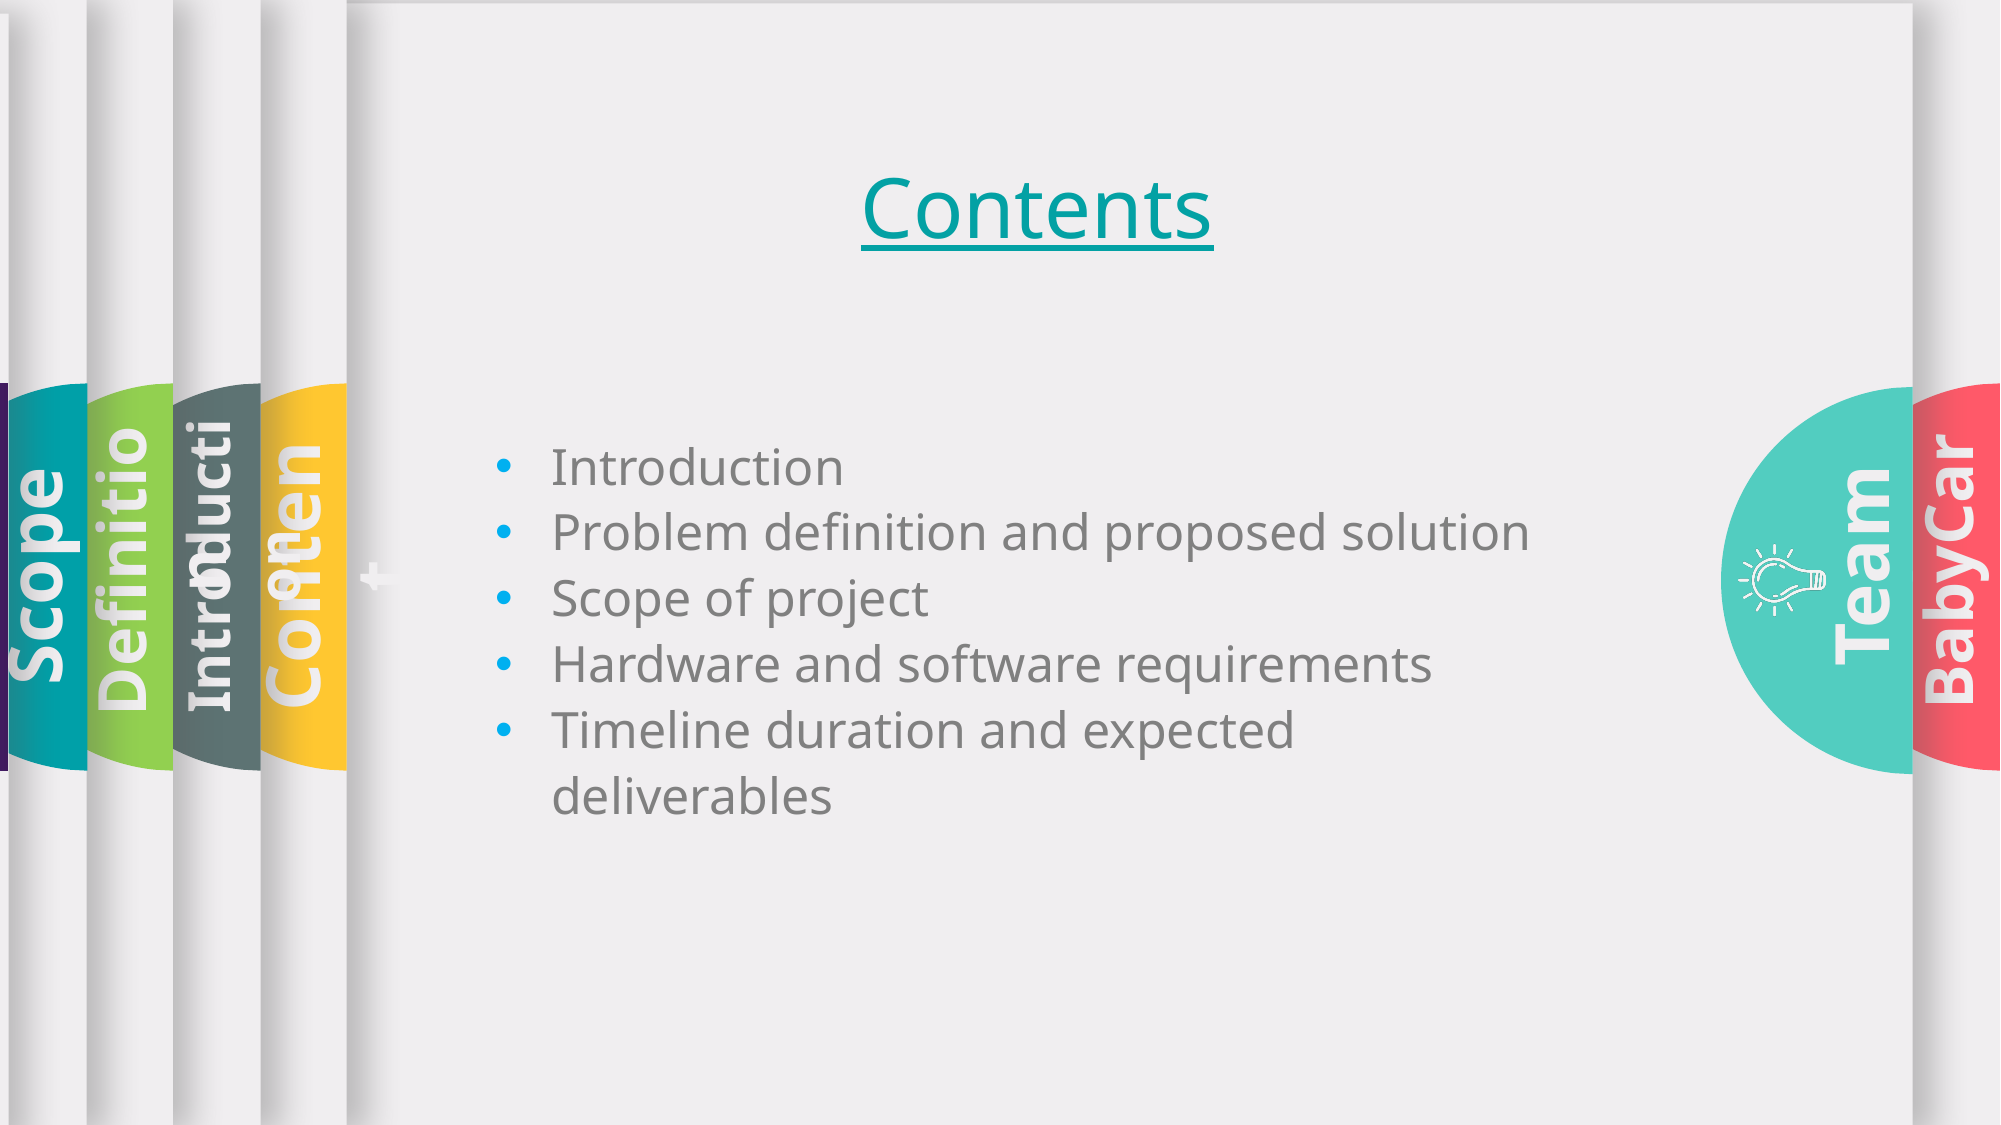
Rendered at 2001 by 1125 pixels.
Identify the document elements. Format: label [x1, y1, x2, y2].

text_box [88, 0, 173, 1125]
text_box [0, 0, 88, 1125]
text_box [373, 147, 1595, 810]
text_box [0, 13, 9, 1125]
text_box [347, 0, 2000, 1125]
text_box [347, 3, 1913, 1125]
text_box [261, 0, 347, 1125]
text_box [173, 0, 261, 1125]
